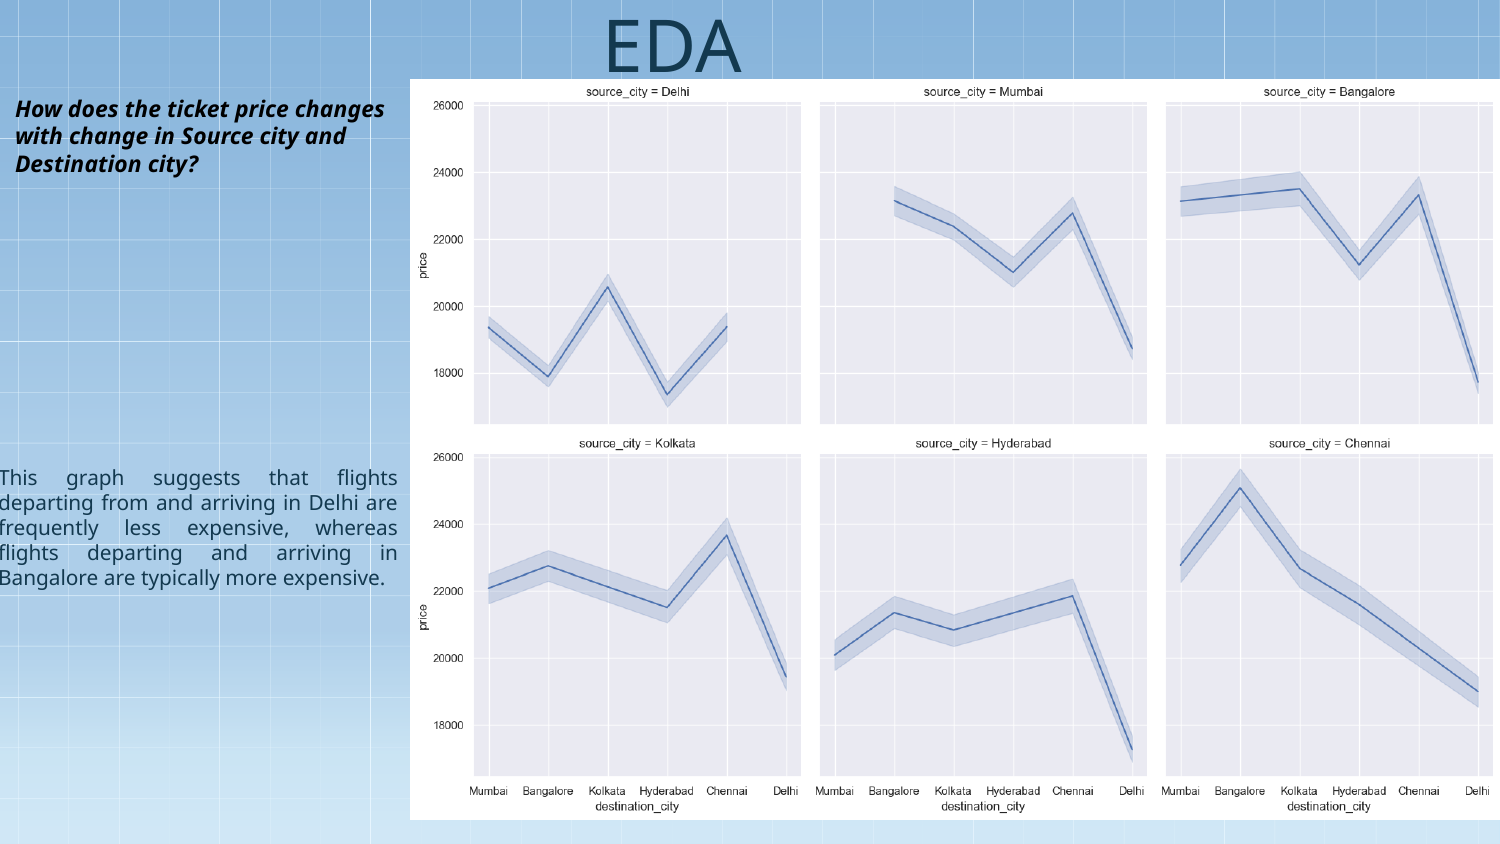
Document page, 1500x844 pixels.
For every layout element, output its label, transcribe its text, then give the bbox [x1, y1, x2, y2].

text_box This graph suggests that flights departing from and arriving in Delhi are frequently less expensive, whereas flights departing and arriving in Bangalore are typically more expensive. [0, 449, 405, 661]
picture [410, 79, 1500, 821]
title EDA [92, 0, 1271, 16]
text_box How does the ticket price changes with change in Source city and Destination city? [0, 79, 409, 253]
